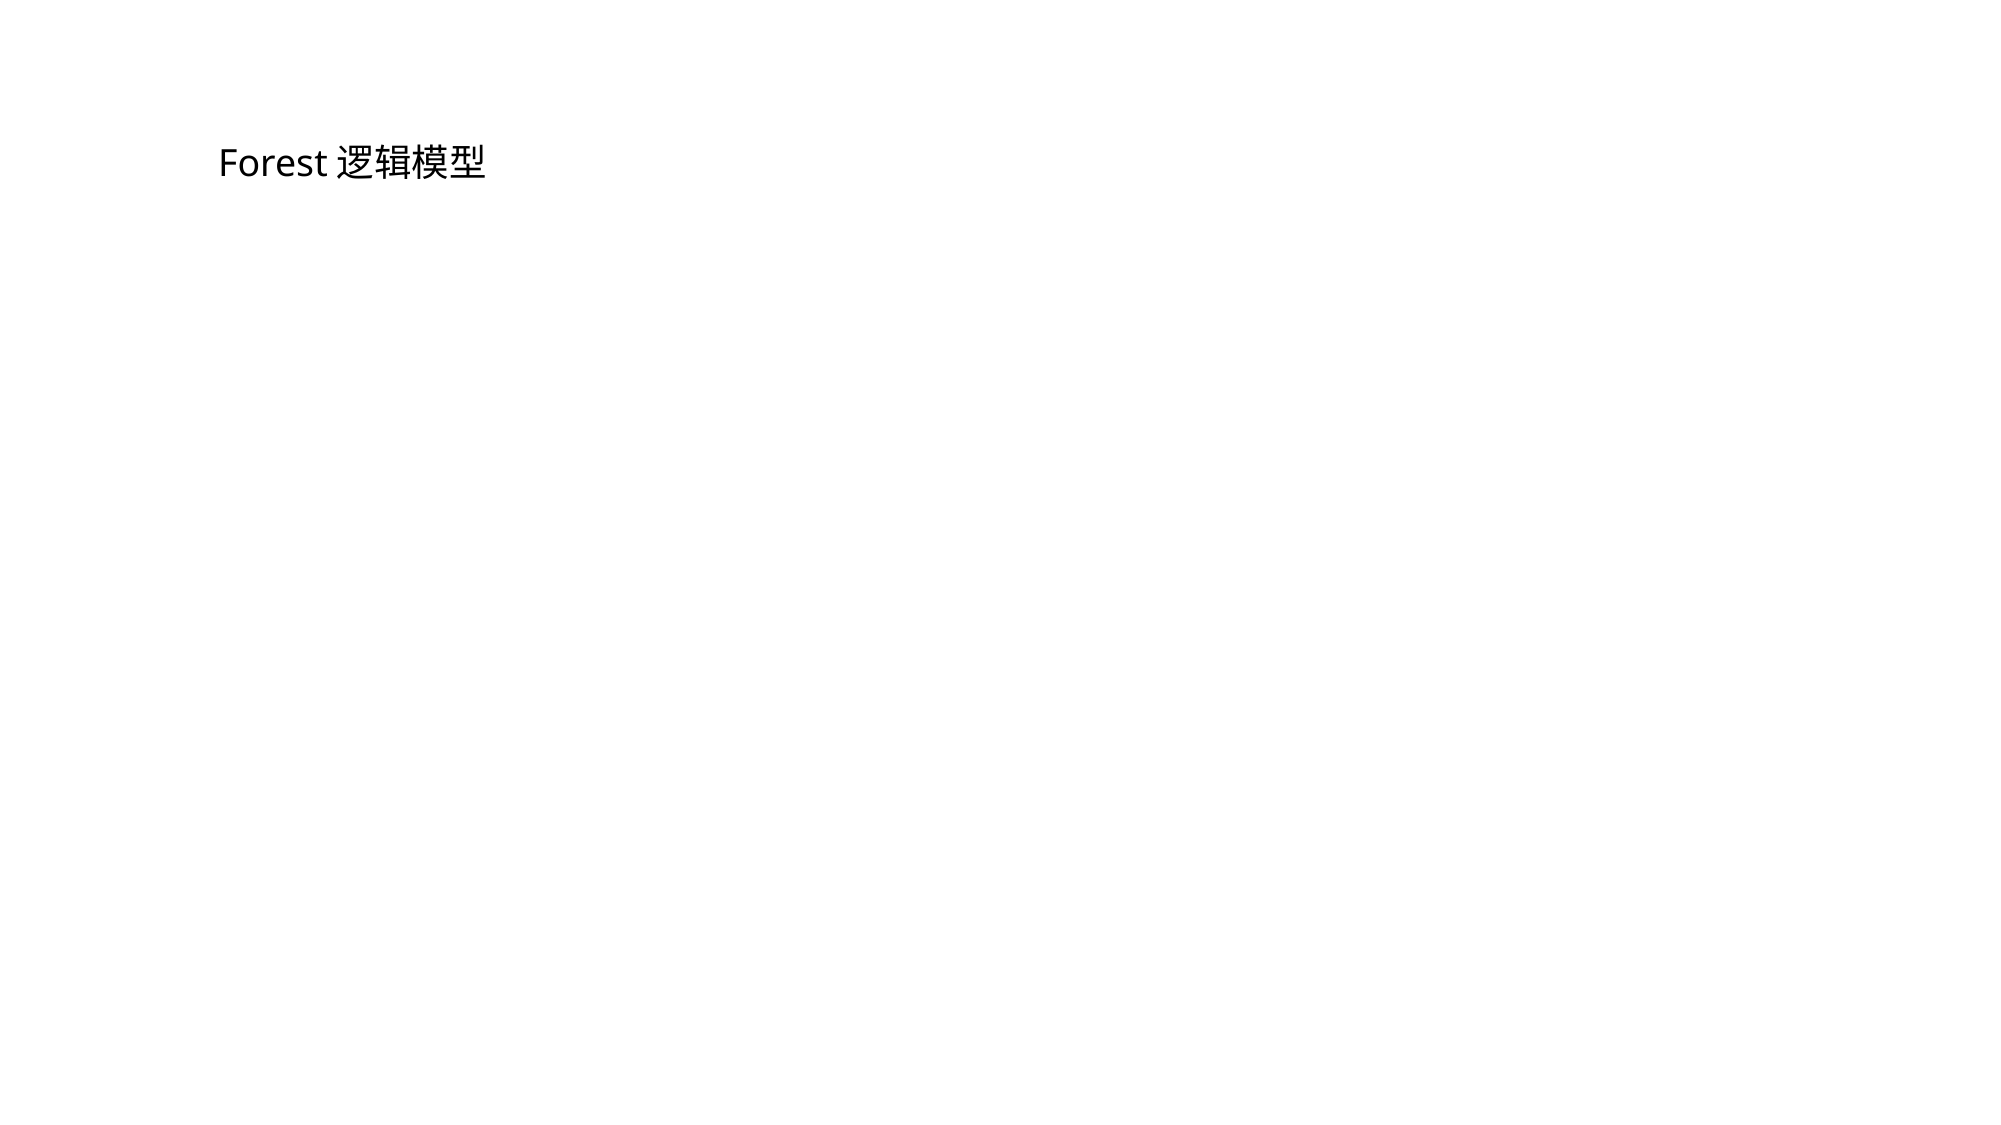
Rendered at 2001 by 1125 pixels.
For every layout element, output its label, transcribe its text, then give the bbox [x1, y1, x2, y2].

text_box Forest逻辑模型 [203, 131, 798, 191]
